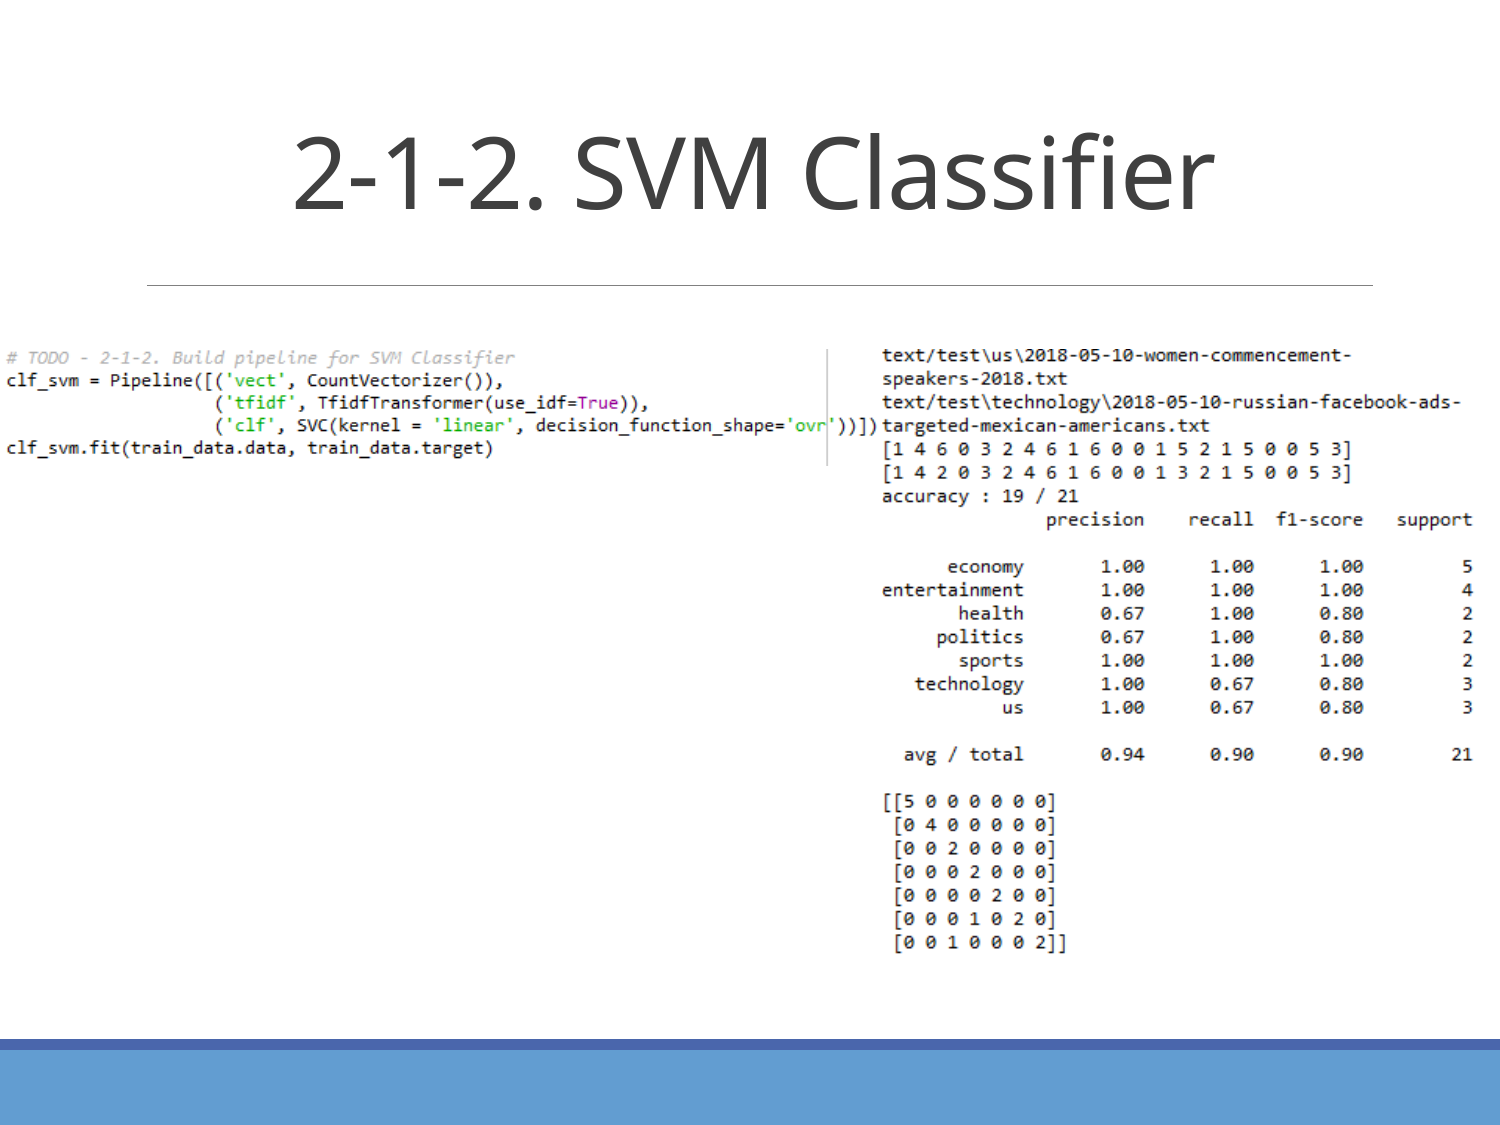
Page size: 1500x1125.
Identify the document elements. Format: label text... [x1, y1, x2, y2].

picture [2, 349, 1493, 956]
text_box 2-1-2. SVM Classifier [135, 78, 1374, 238]
